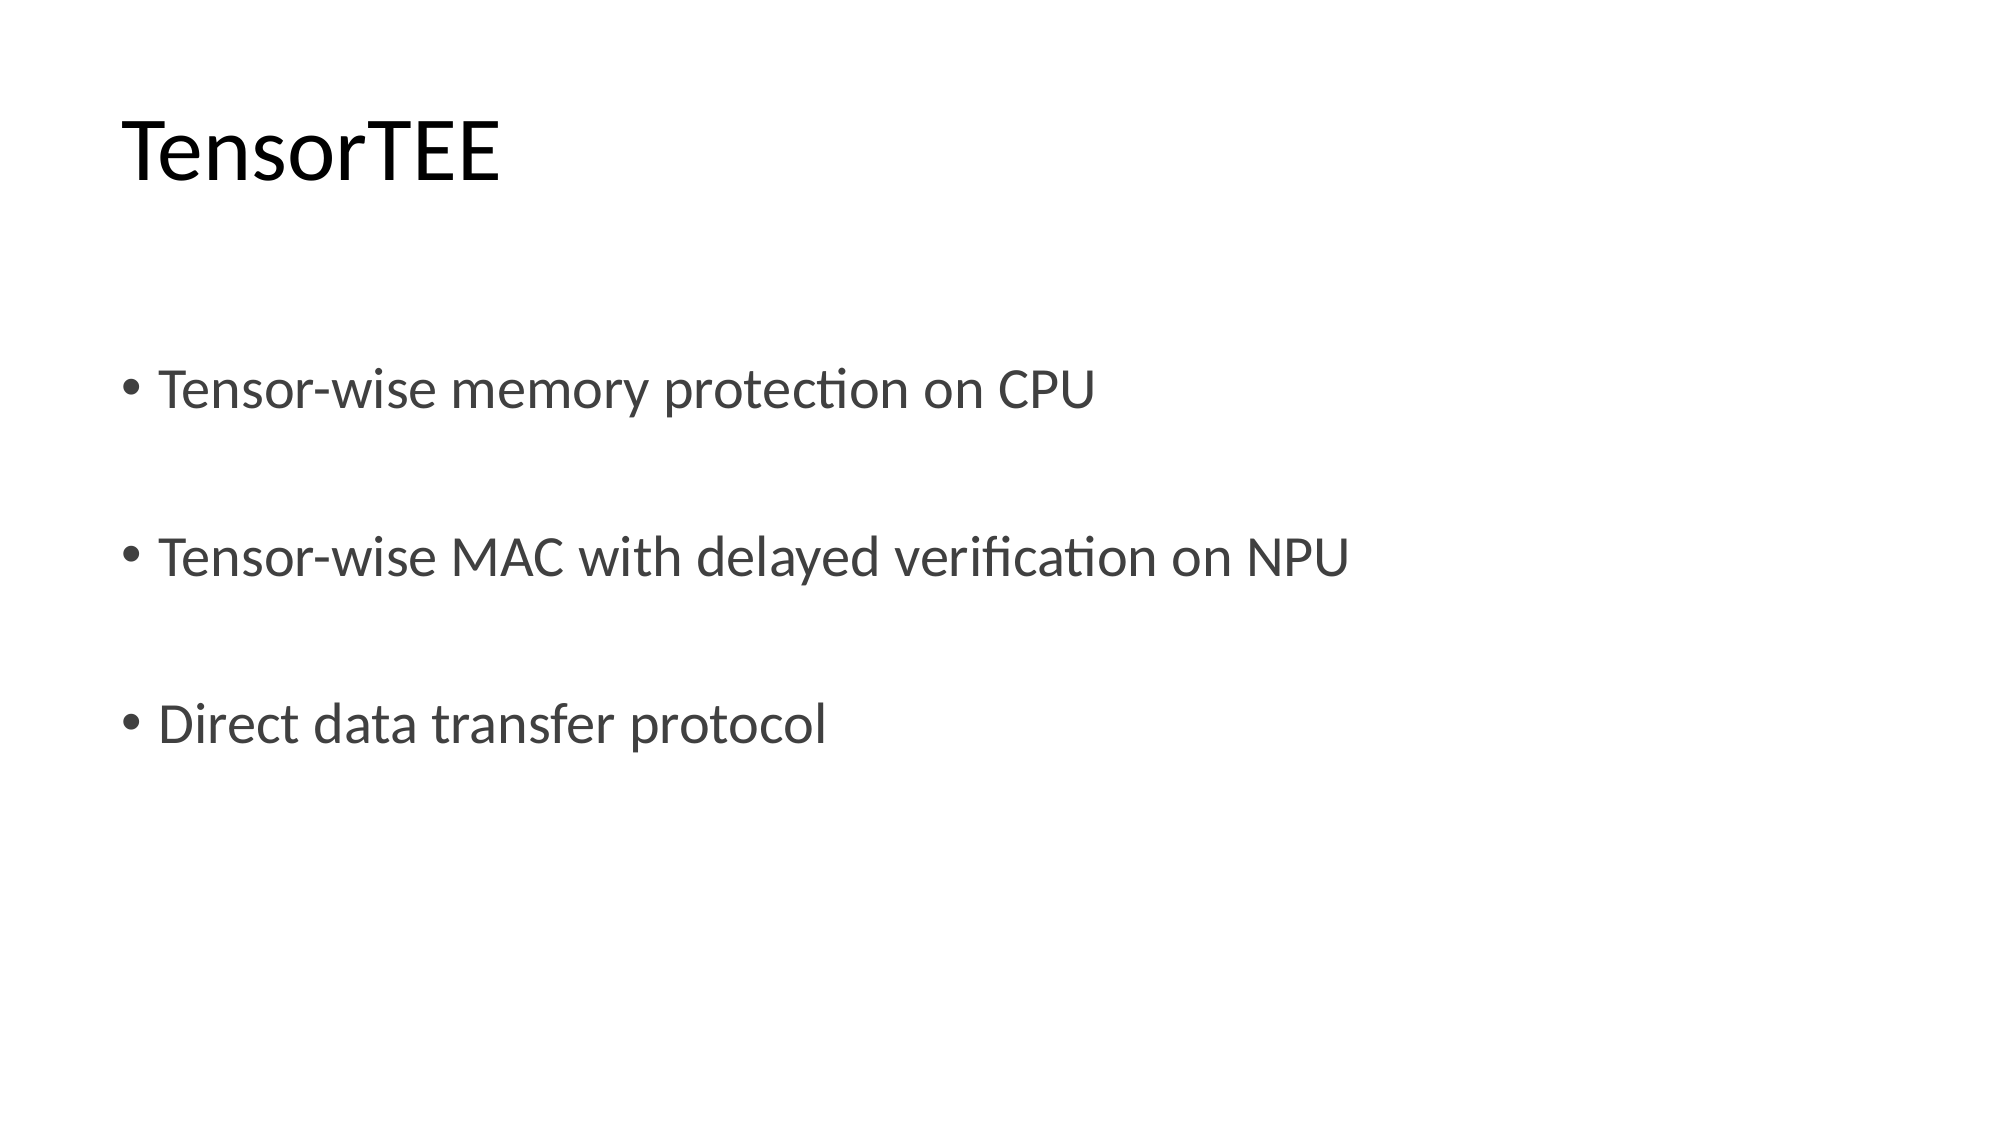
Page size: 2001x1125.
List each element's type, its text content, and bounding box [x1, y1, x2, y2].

list Tensor-wise memory protection on CPU Tensor-wise MAC with delayed verification on NPU Direct data transfer protocol [106, 259, 1832, 974]
title TensorTEE [106, 42, 1832, 259]
